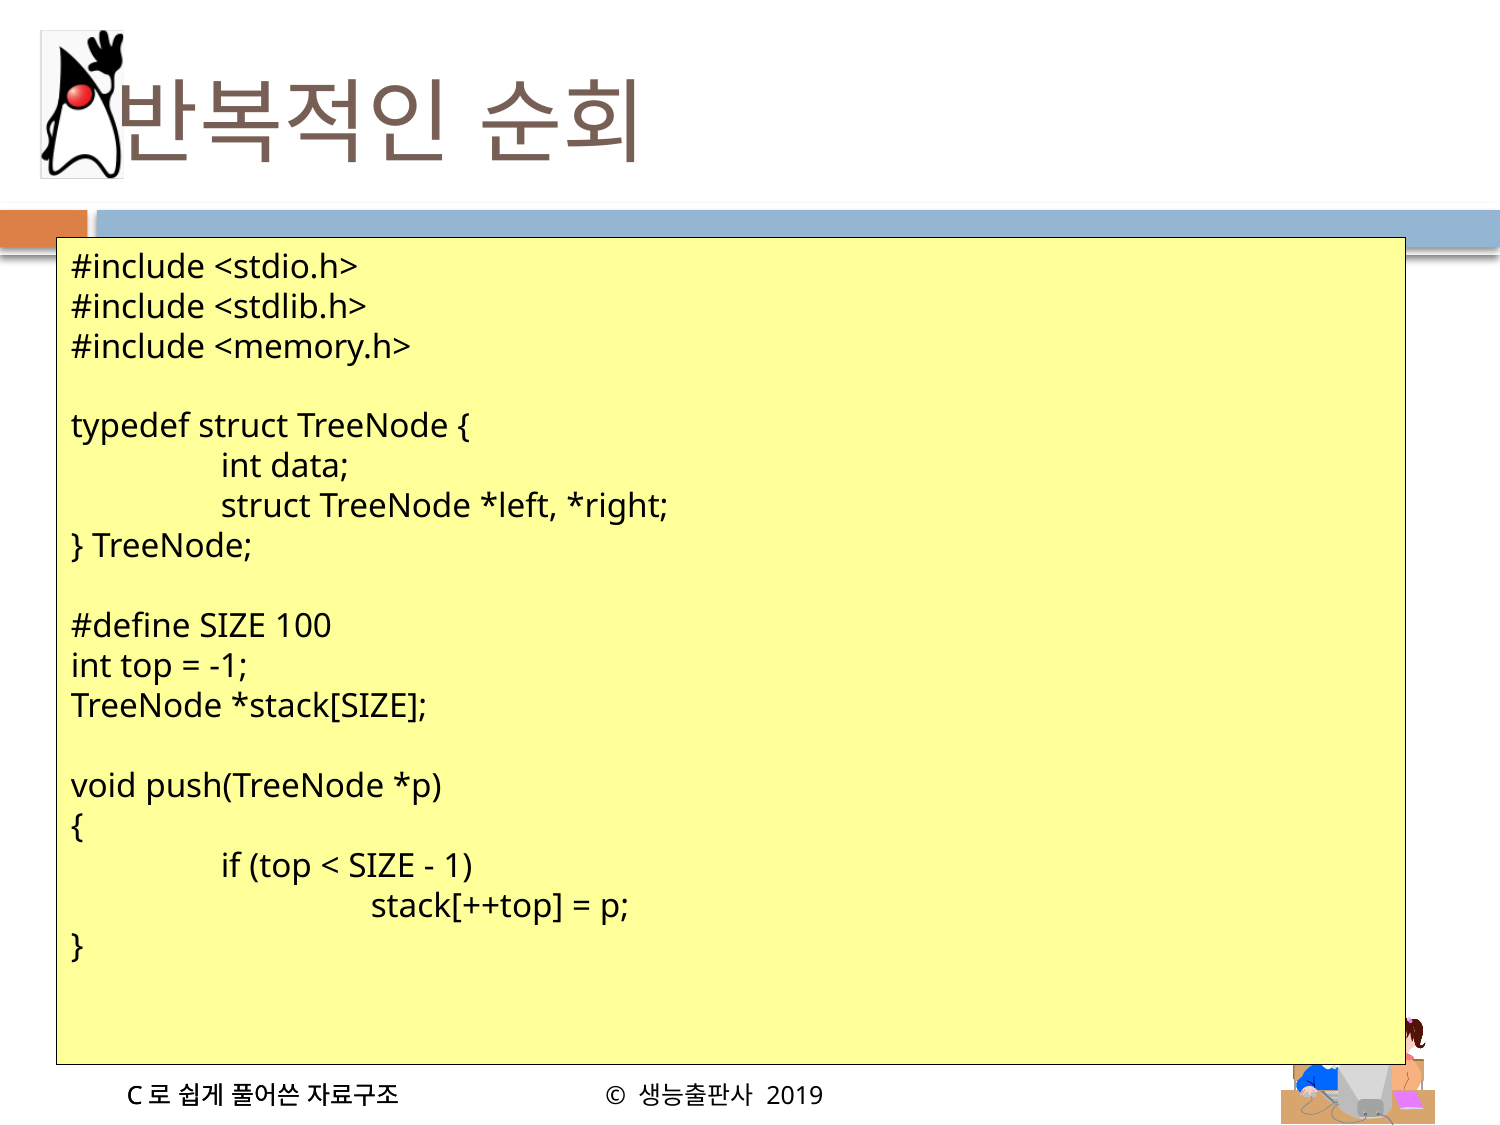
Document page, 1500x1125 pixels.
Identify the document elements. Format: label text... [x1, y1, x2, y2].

list #include <stdio.h> #include <stdlib.h> #include <memory.h> typedef struct TreeNode { int data; struct TreeNode *left, *right; } TreeNode; #define SIZE 100 int top = -1; TreeNode *stack[SIZE]; void push(TreeNode *p) { if (top < SIZE - 1) stack[++top] = p; } [56, 237, 1406, 1065]
picture [39, 30, 124, 179]
title 반복적인 순회 [99, 37, 1438, 200]
